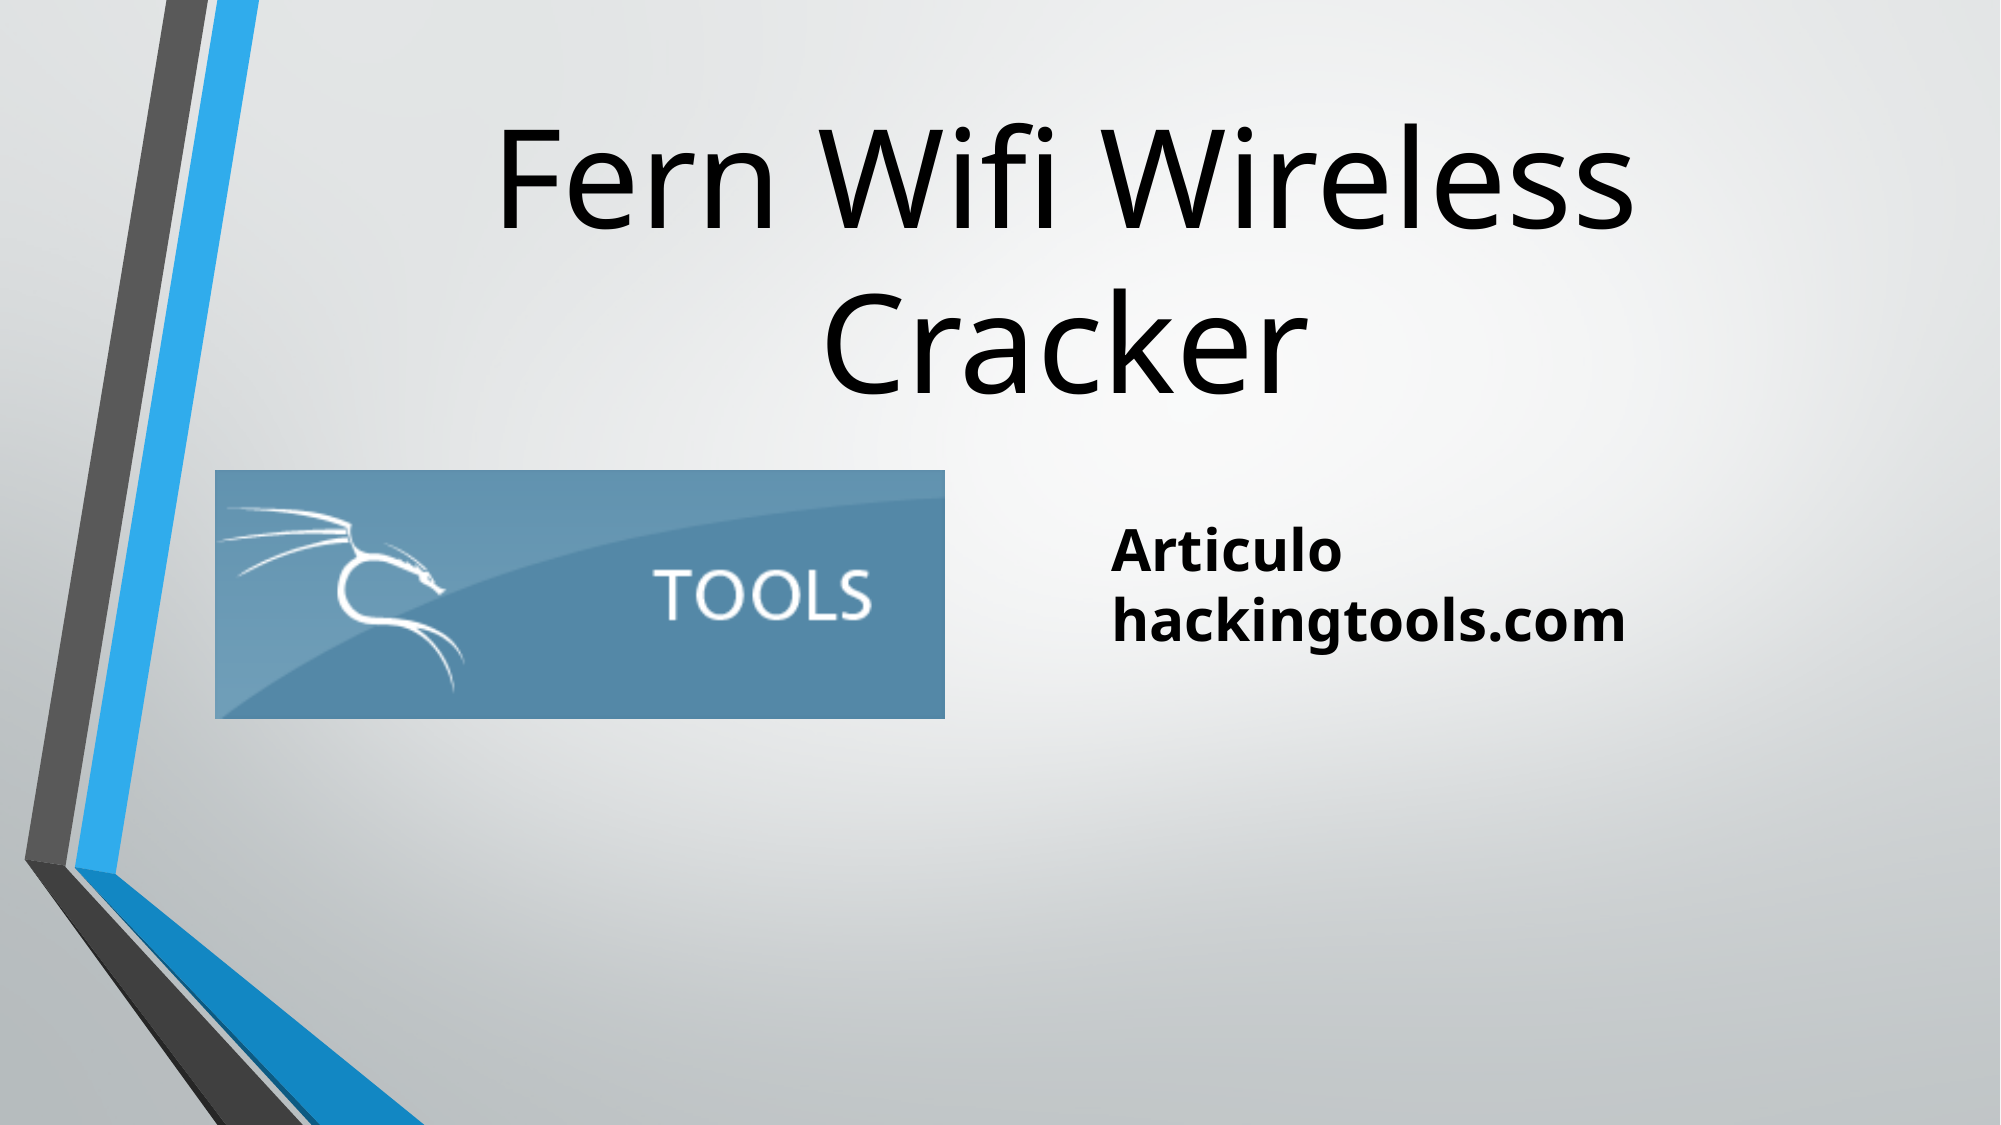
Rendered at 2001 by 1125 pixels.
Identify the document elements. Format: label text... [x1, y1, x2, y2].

text_box Articulo hackingtools.com [1096, 505, 1826, 661]
picture [215, 470, 945, 719]
title Fern Wifi Wireless Cracker [243, 112, 1887, 400]
